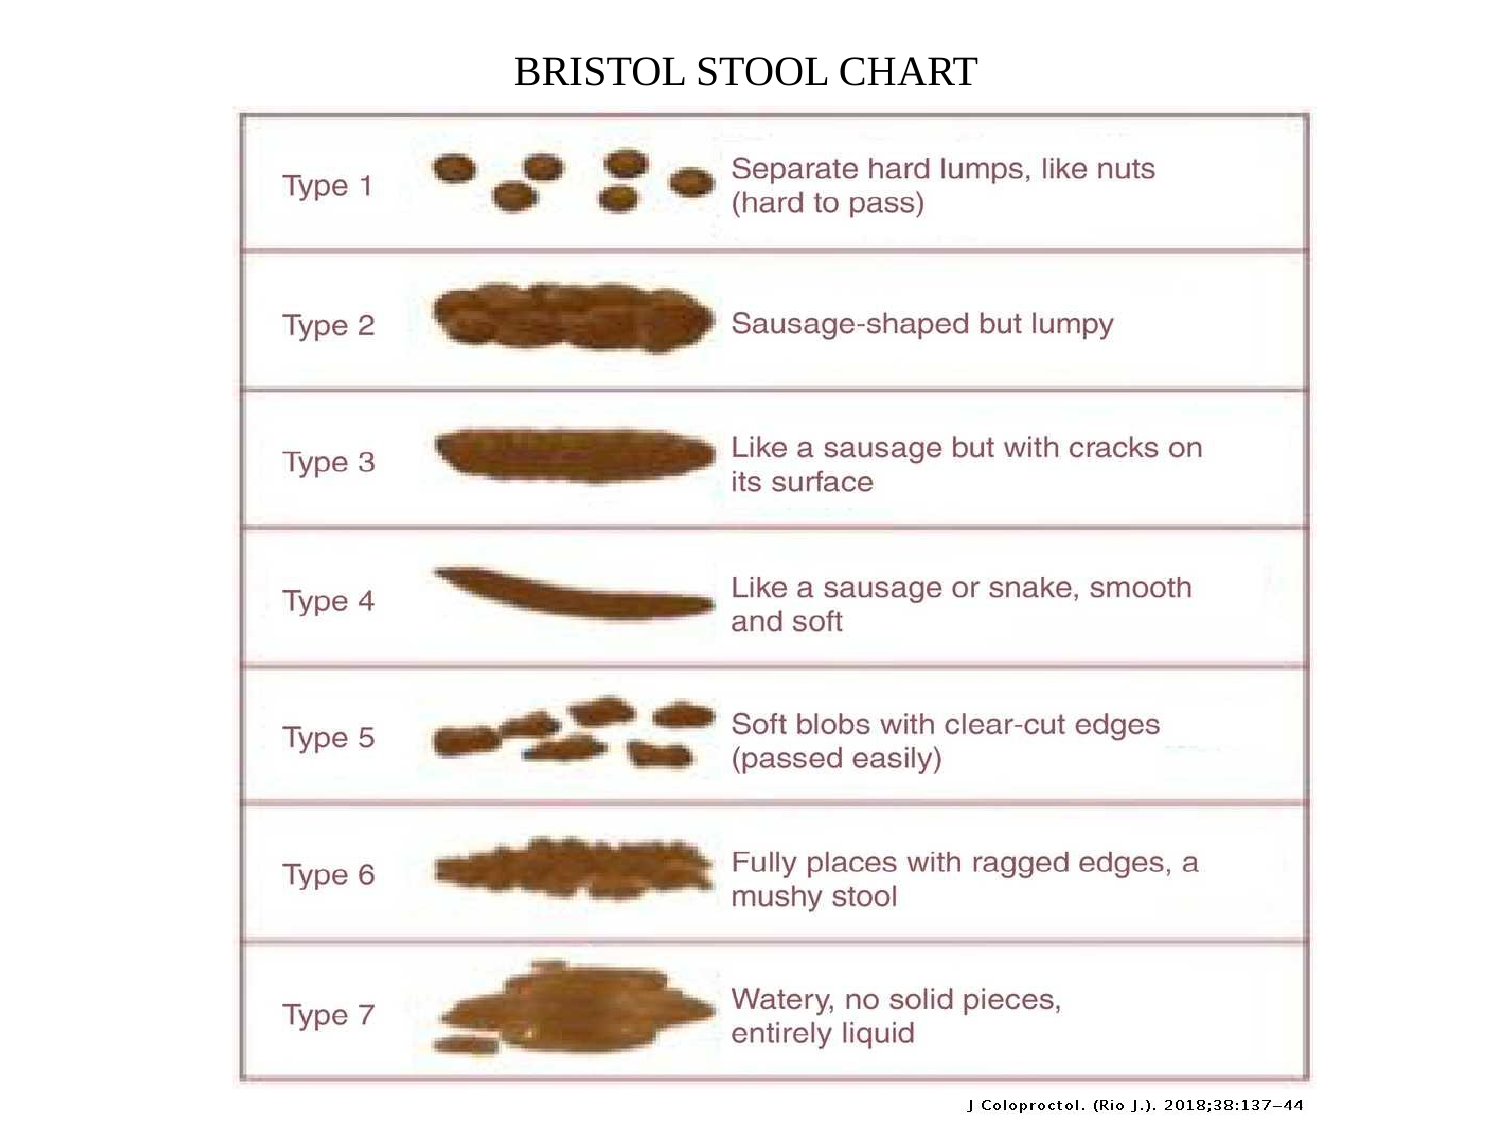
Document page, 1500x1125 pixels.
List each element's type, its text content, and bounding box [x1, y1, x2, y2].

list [232, 105, 1321, 1125]
title BRISTOL STOOL CHART [70, 31, 1421, 107]
